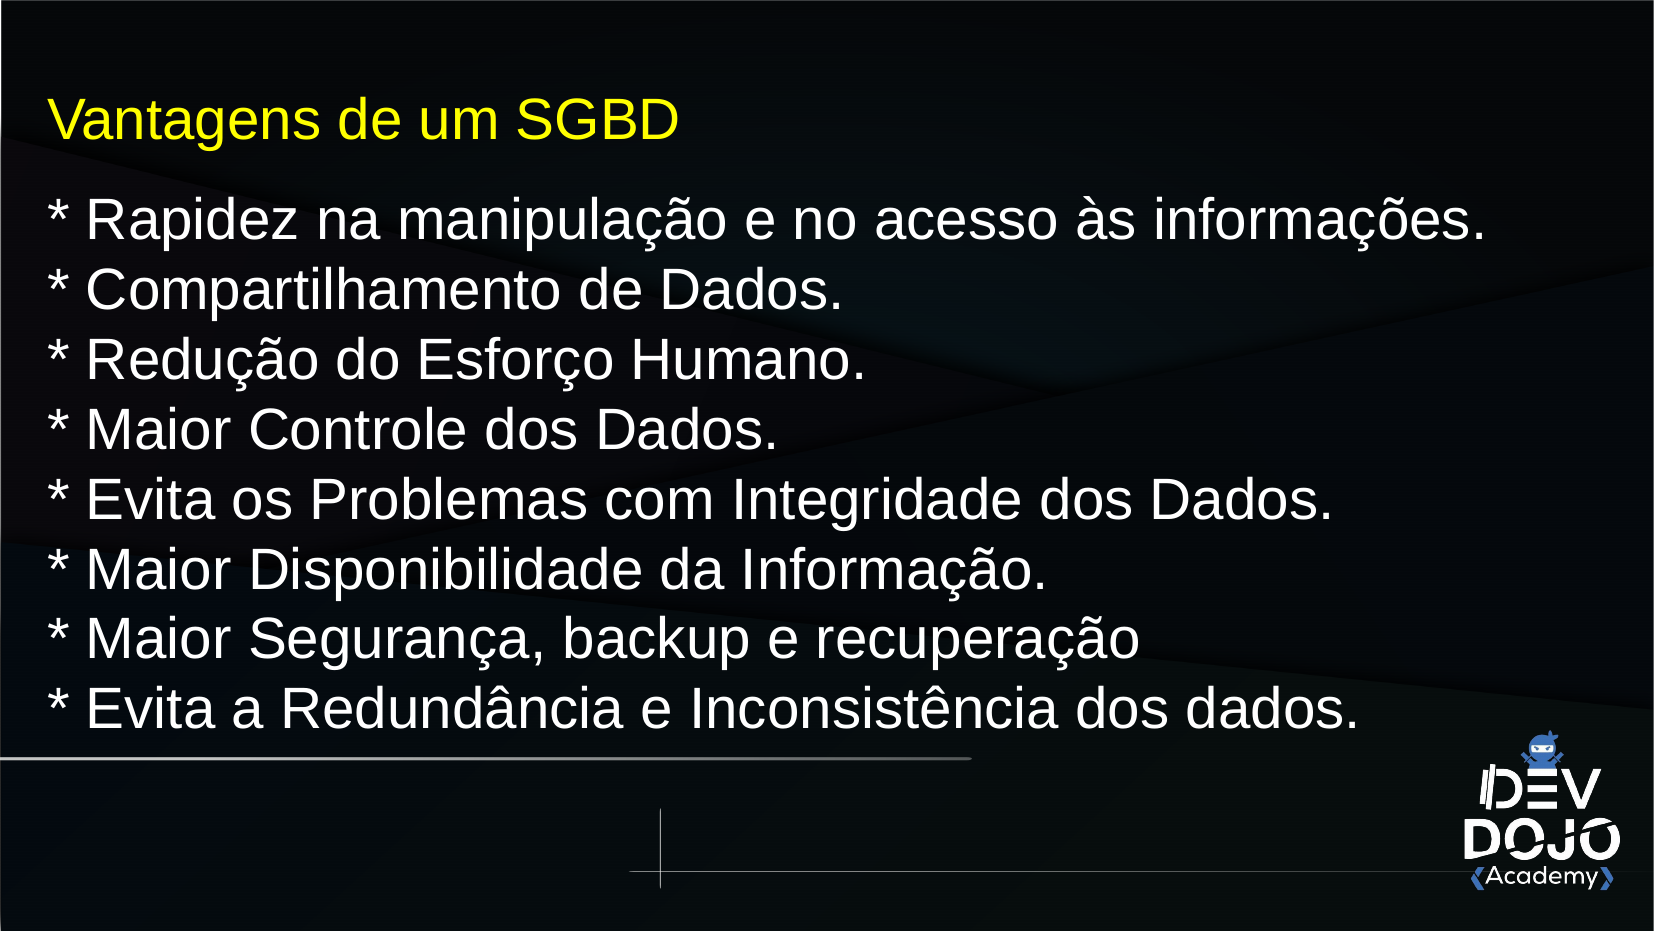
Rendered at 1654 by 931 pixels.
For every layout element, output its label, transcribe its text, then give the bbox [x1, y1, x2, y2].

text_box Vantagens de um SGBD * Rapidez na manipulação e no acesso às informações. * Compartilhamento de Dados. * Redução do Esforço Humano. * Maior Controle dos Dados. * Evita os Problemas com Integridade dos Dados. * Maior Disponibilidade da Informação. * Maior Segurança, backup e recuperação * Evita a Redundância e Inconsistência dos dados. [47, 80, 1524, 741]
picture [0, 0, 1654, 931]
